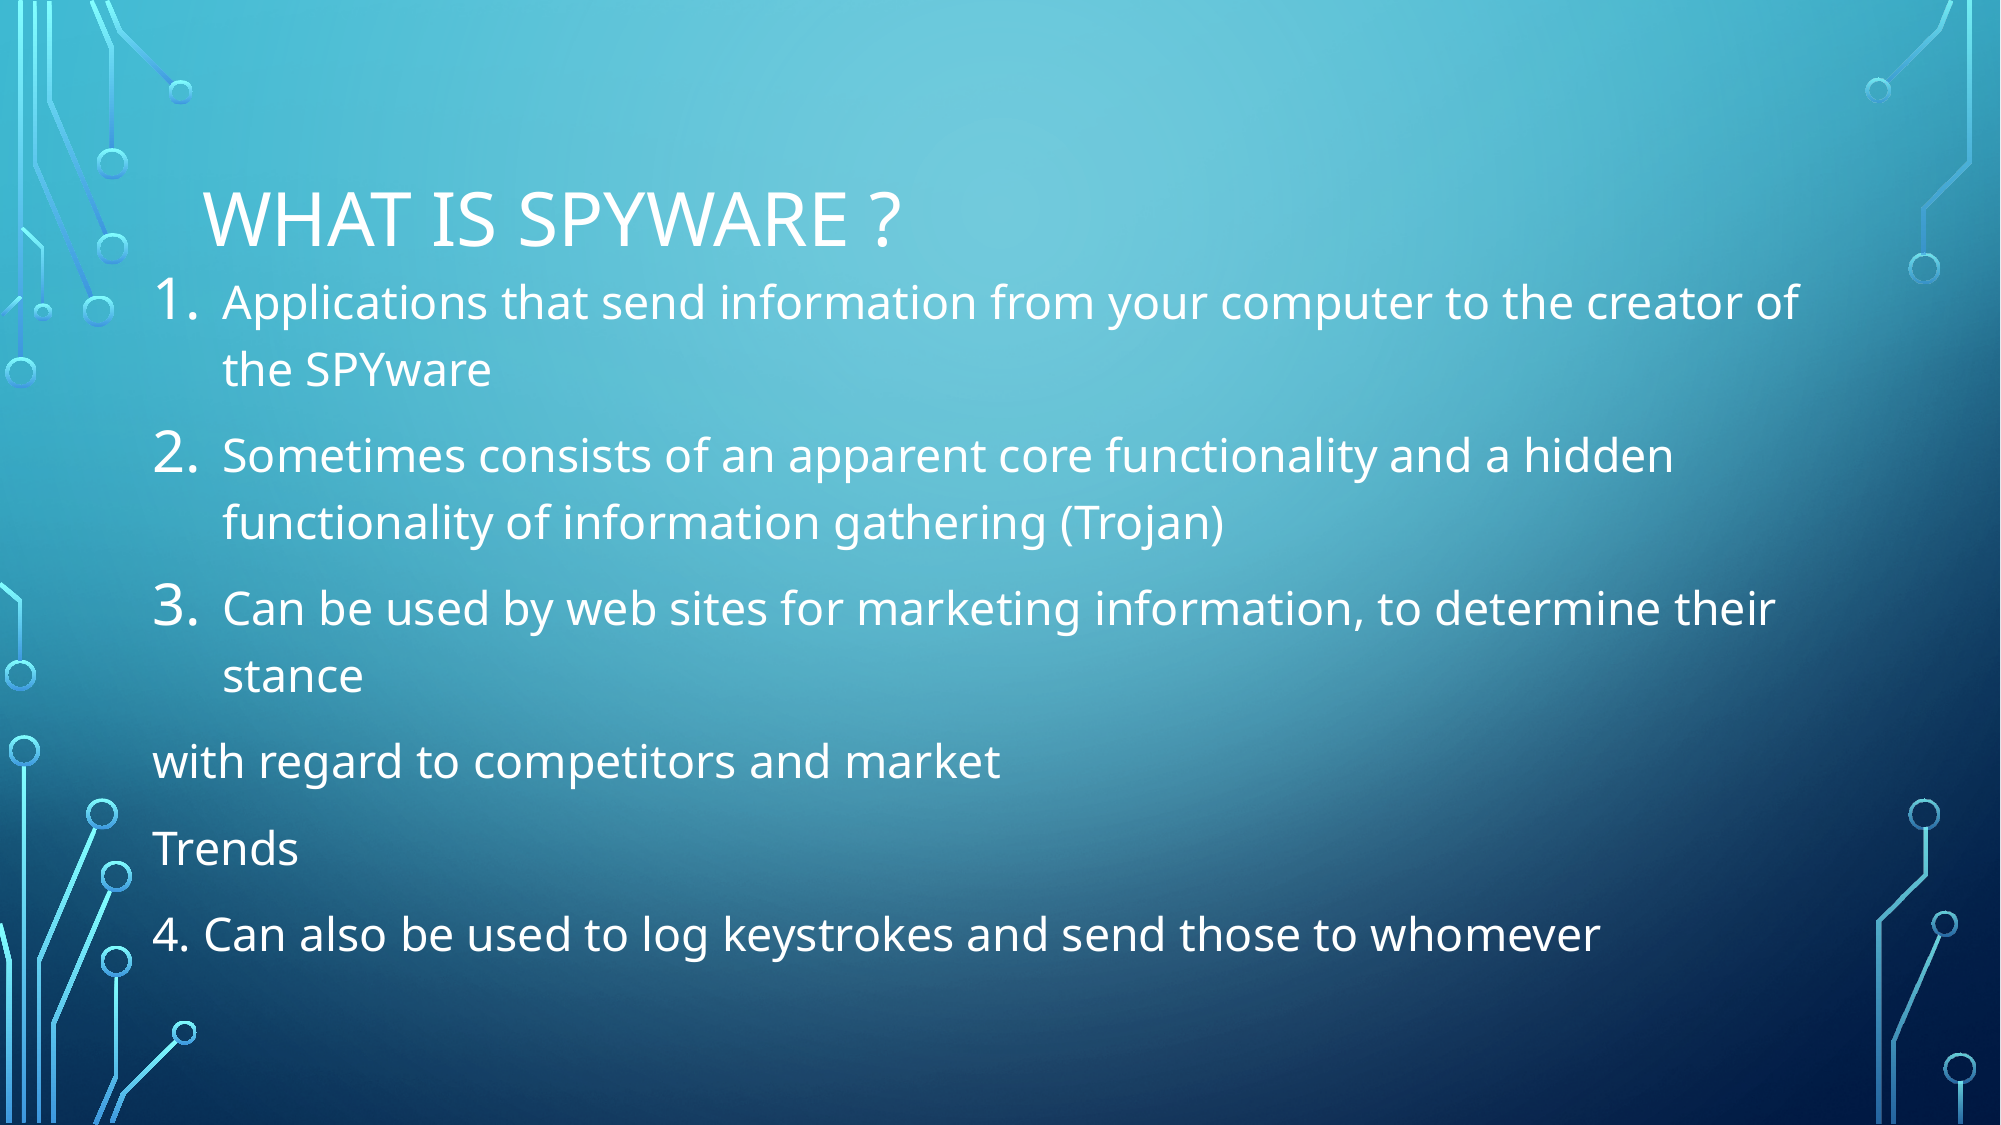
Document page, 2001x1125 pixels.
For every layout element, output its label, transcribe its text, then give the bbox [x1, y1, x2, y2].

list Applications that send information from your computer to the creator of the SPYware Sometimes consists of an apparent core functionality and a hidden functionality of information gathering (Trojan) Can be used by web sites for marketing information, to determine their stance with regard to competitors and market Trends 4. Can also be used to log keystrokes and send those to whomever [137, 254, 1863, 969]
title What Is Spyware ? [187, 101, 1813, 254]
